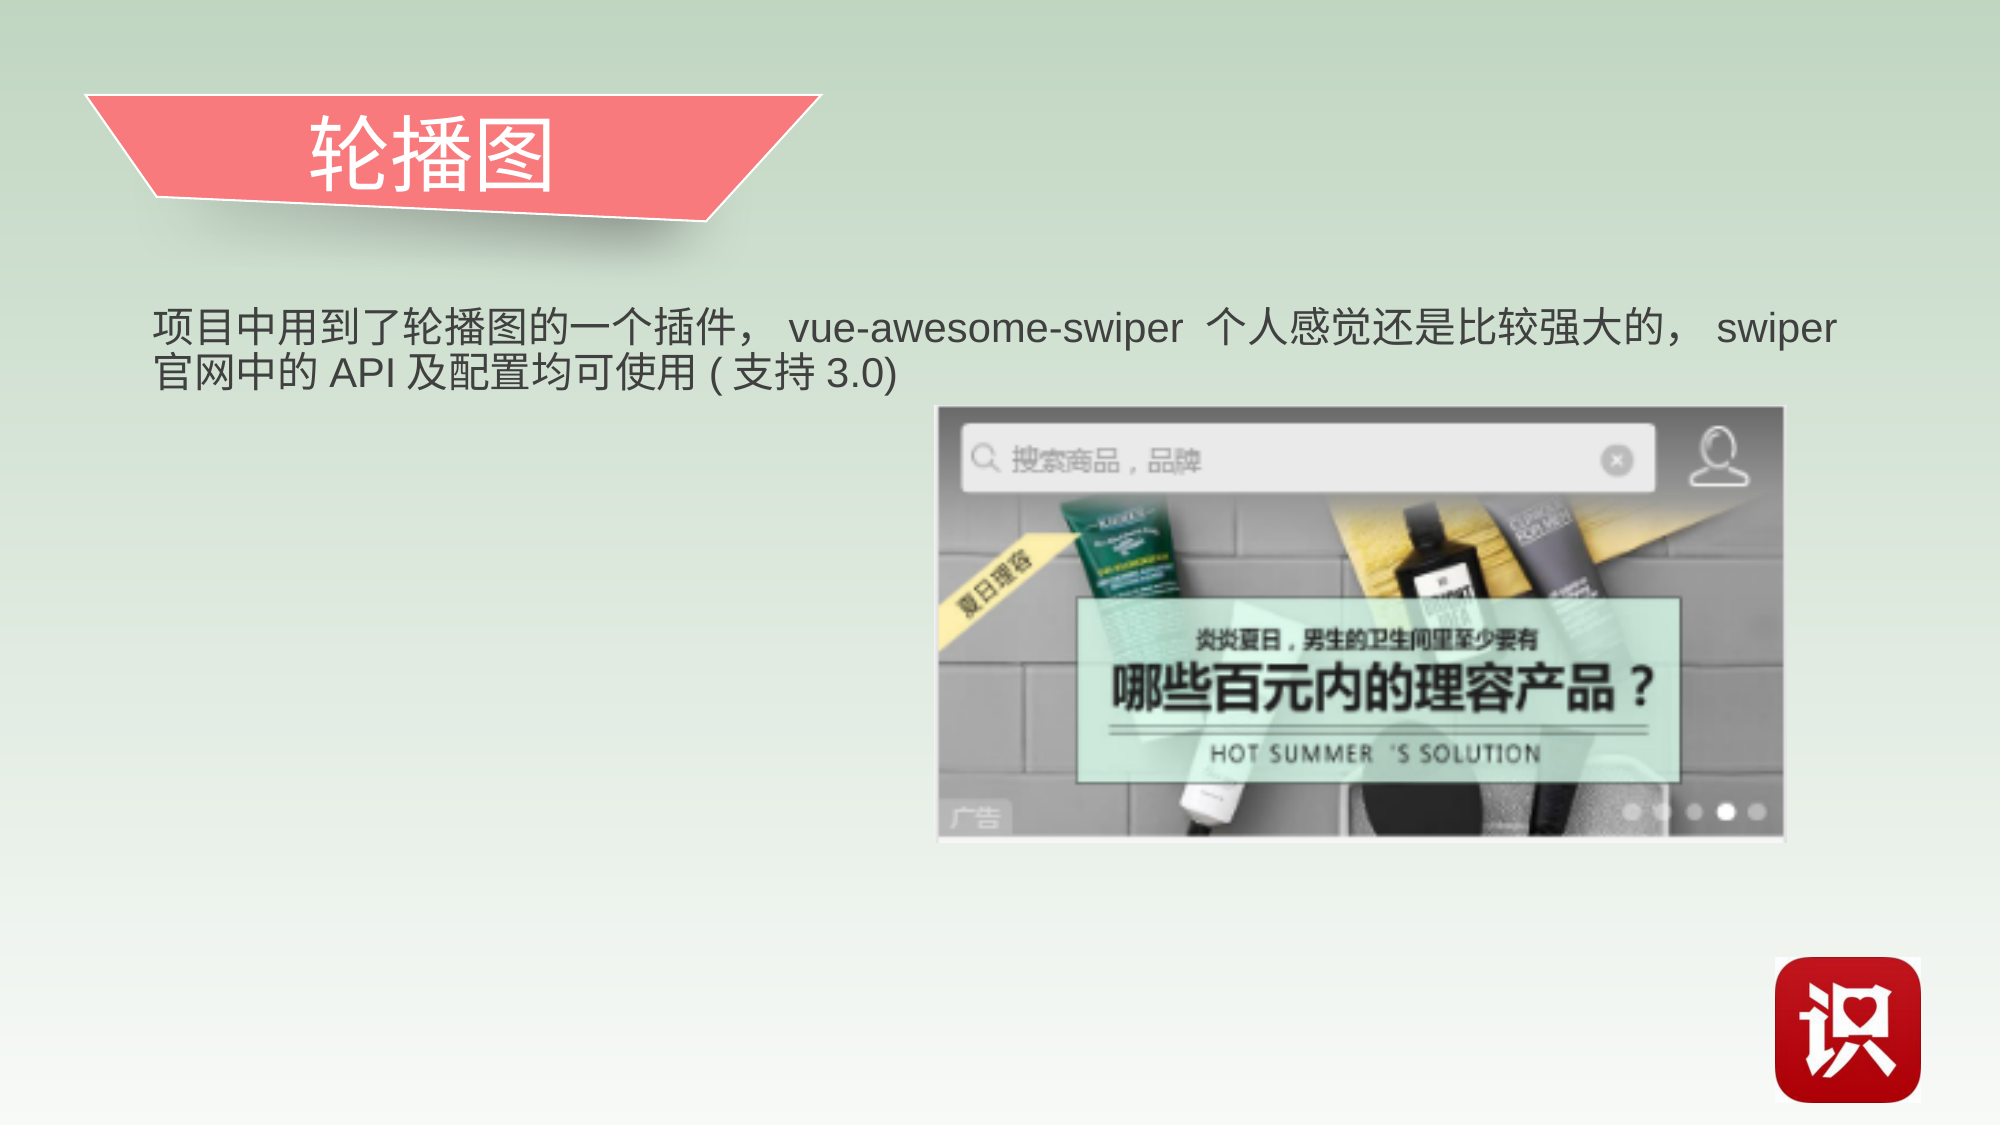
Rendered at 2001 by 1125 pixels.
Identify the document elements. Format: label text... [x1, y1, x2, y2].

title 轮播图 [137, 94, 728, 222]
picture [1775, 957, 1921, 1103]
list 项目中用到了轮播图的一个插件，vue-awesome-swiper 个人感觉还是比较强大的，swiper官网中的API及配置均可使用(支持3.0) [137, 299, 1863, 1014]
picture [934, 405, 1787, 843]
